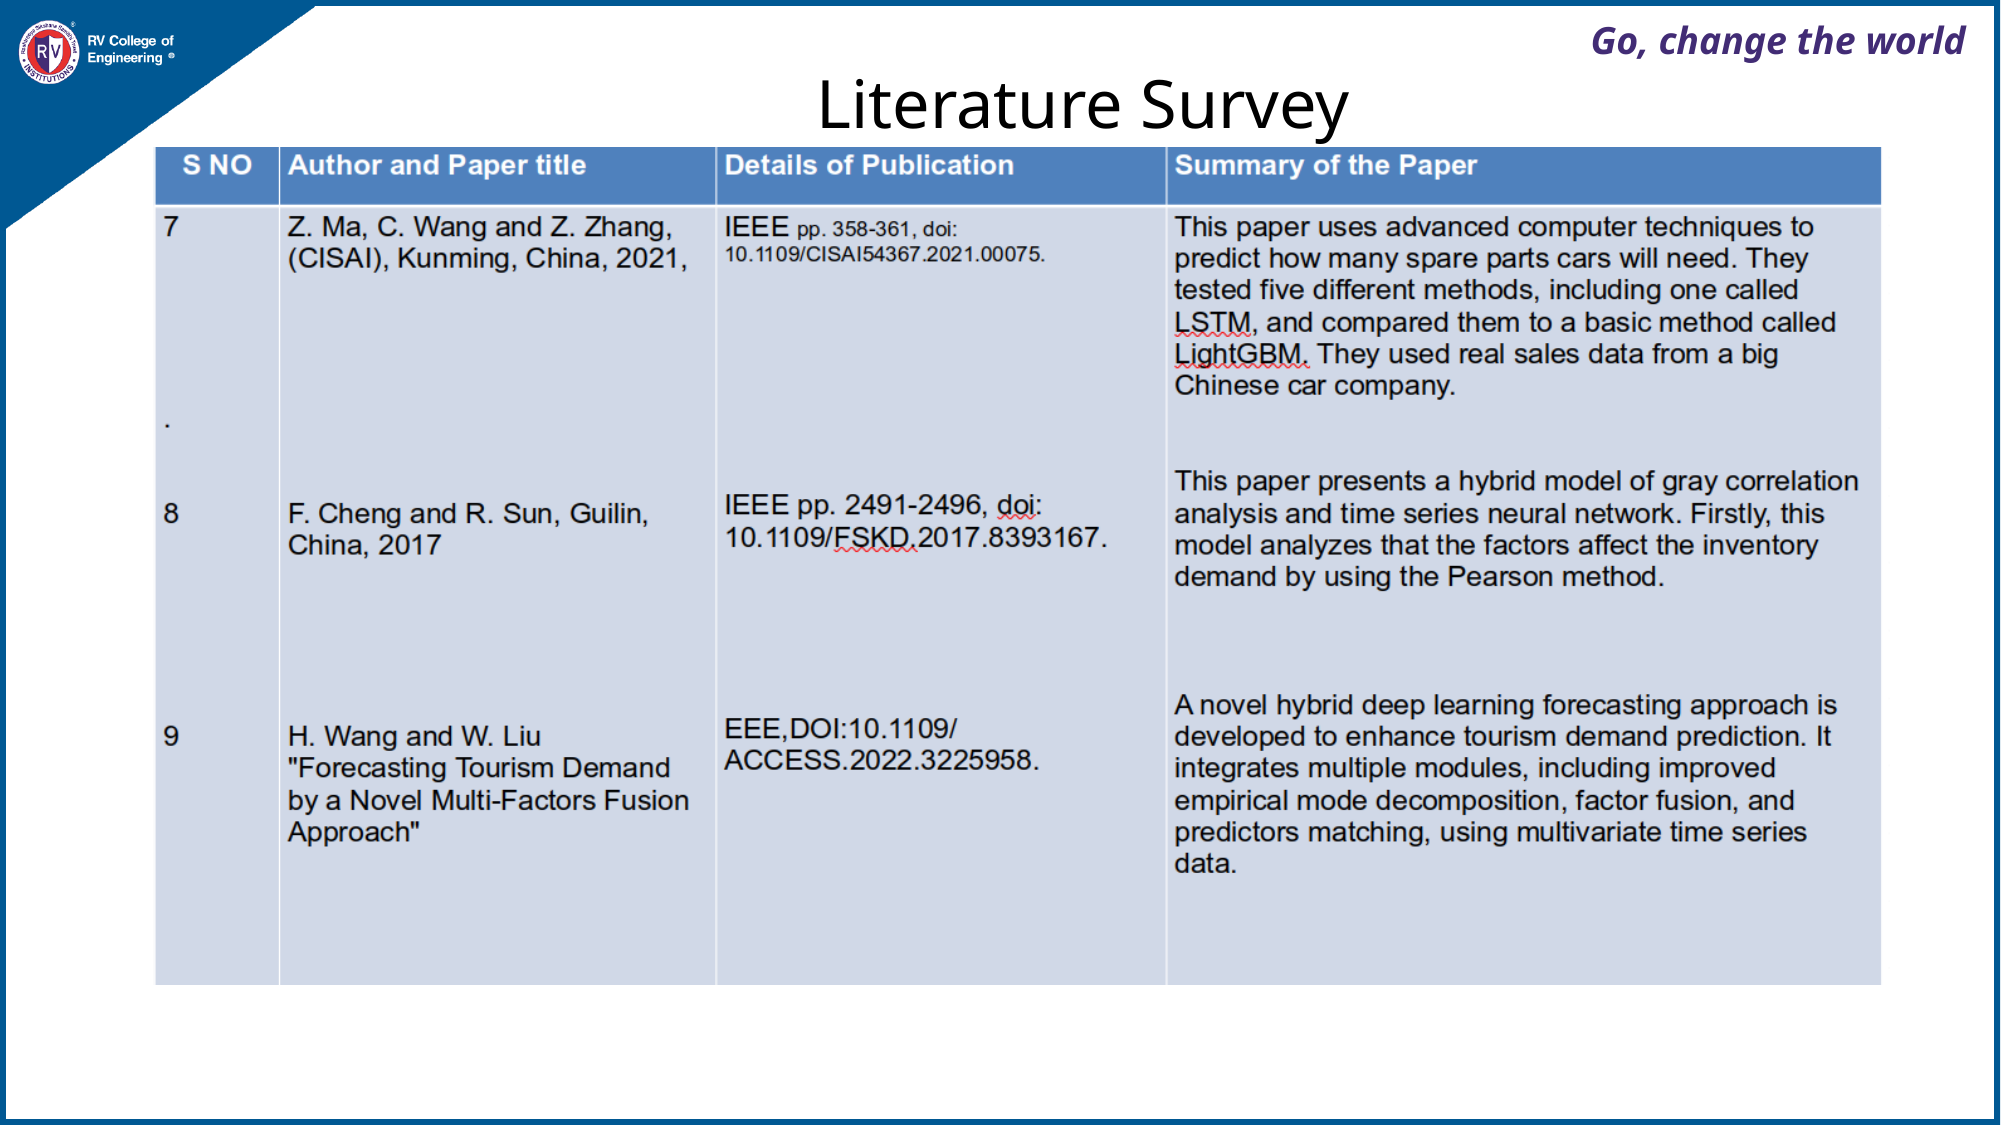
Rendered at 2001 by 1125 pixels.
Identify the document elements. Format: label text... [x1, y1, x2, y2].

picture [2, 6, 1890, 985]
text_box Literature Survey [698, 54, 1486, 144]
